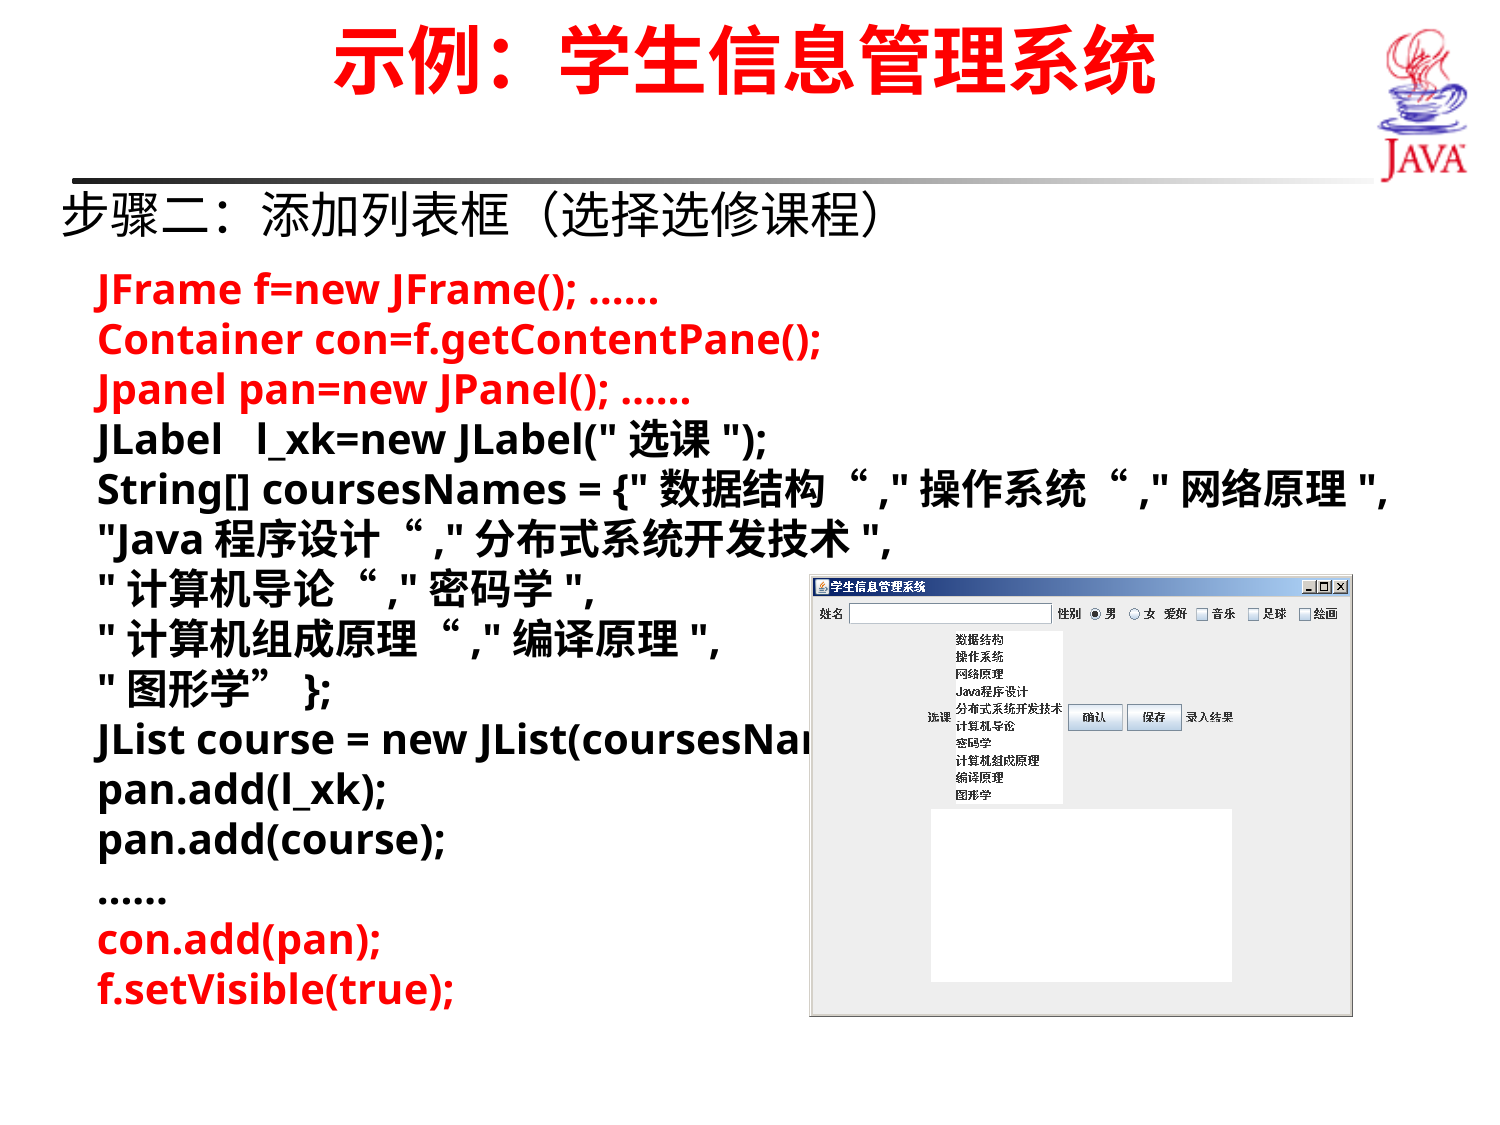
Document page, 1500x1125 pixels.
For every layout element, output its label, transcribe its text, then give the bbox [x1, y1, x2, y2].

text_box 示例：学生信息管理系统 [70, 5, 1421, 112]
text_box JFrame f=new JFrame(); …… Container con=f.getContentPane(); Jpanel pan=new JPanel(); …… JLabel l_xk=new JLabel("选课"); String[] coursesNames = {"数据结构“,"操作系统“,"网络原理", "Java程序设计“,"分布式系统开发技术", "计算机导论“,"密码学", "计算机组成原理“,"编译原理", "图形学”}; JList course = new JList(coursesNames); pan.add(l_xk); pan.add(course); …… con.add(pan); f.setVisible(true); [82, 255, 1500, 1021]
picture [808, 574, 1353, 1017]
list 步骤二：添加列表框（选择选修课程） [45, 175, 1500, 1005]
picture [1374, 24, 1473, 175]
